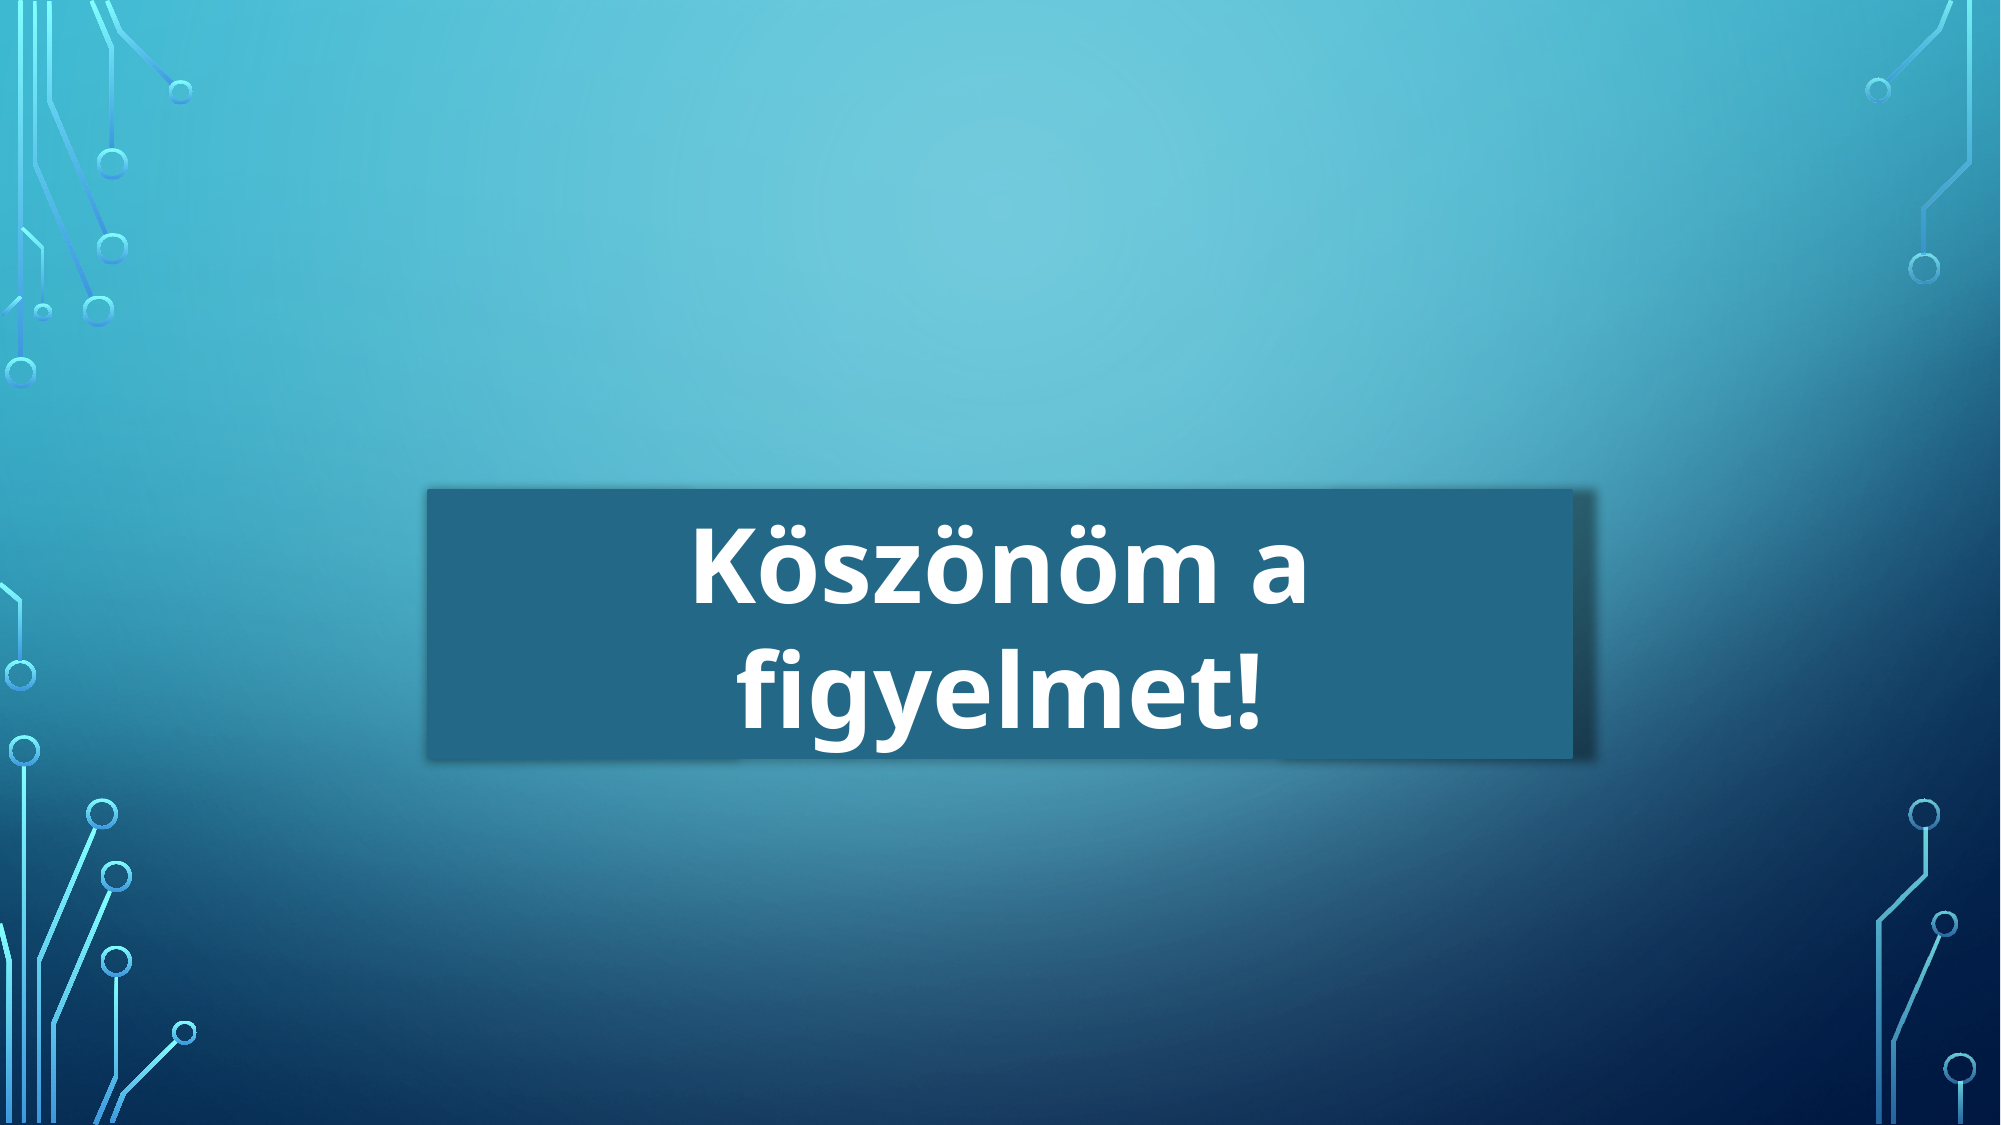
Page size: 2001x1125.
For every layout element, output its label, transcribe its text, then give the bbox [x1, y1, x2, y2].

text_box Köszönöm a figyelmet! [428, 491, 1572, 757]
